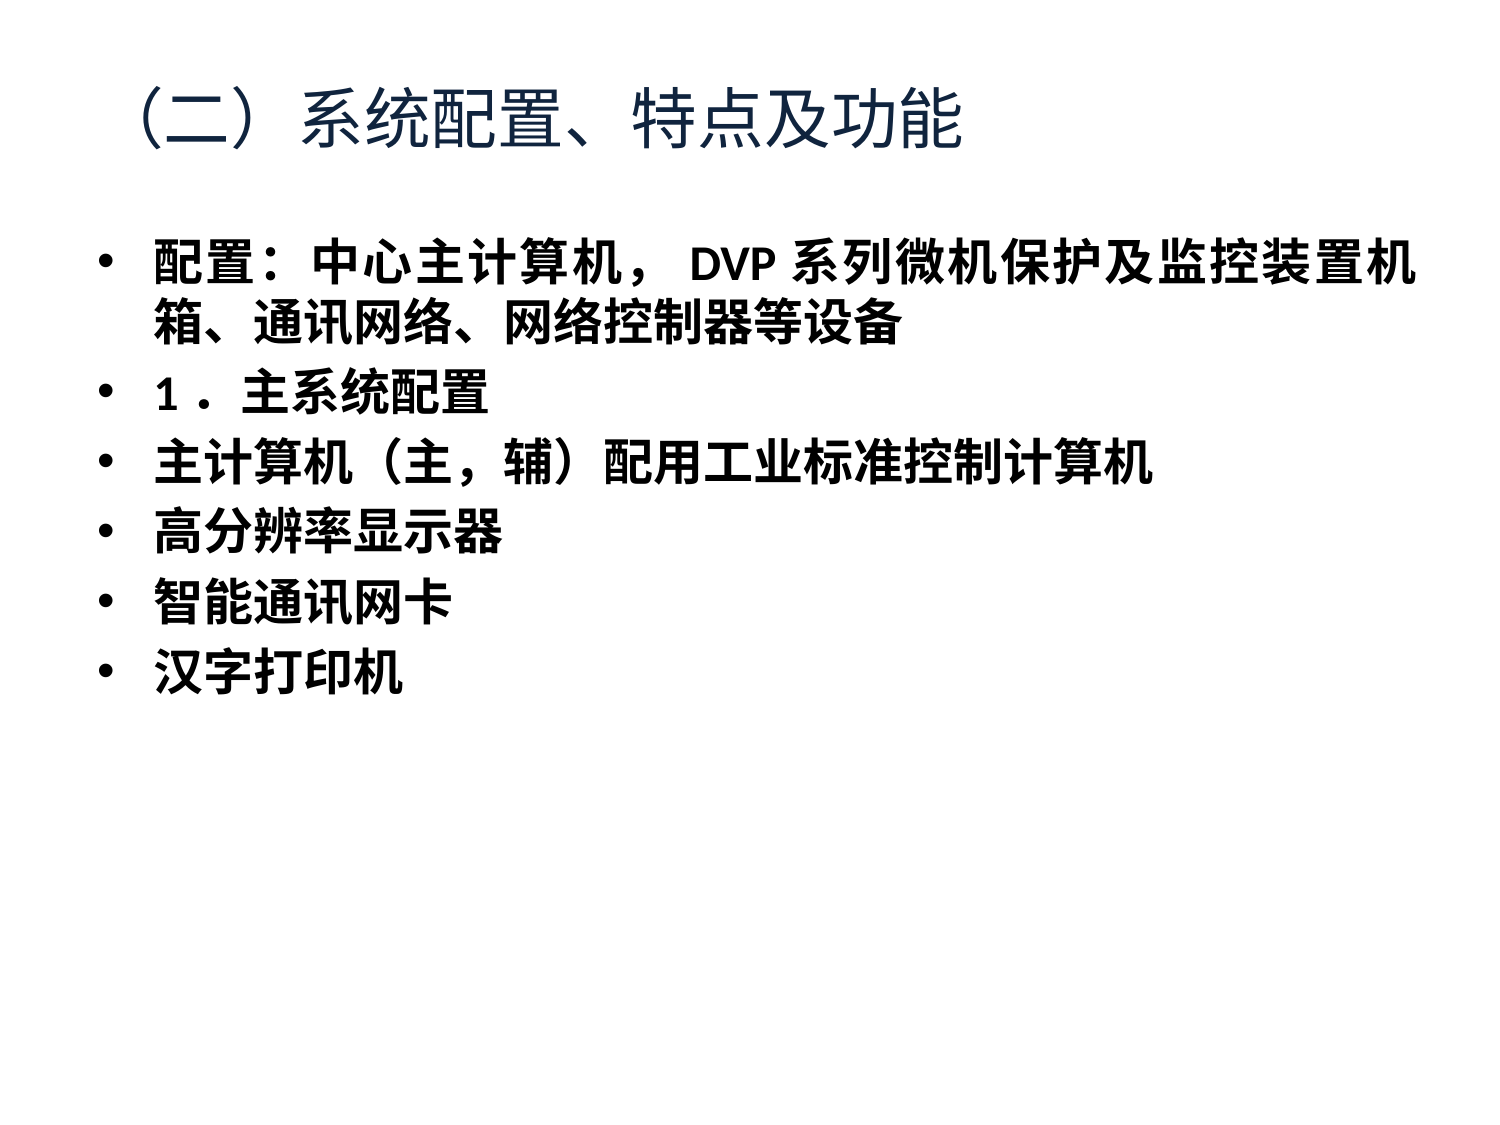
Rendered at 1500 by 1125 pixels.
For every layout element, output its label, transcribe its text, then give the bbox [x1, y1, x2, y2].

list 配置：中心主计算机，DVP系列微机保护及监控装置机箱、通讯网络、网络控制器等设备 1．主系统配置 主计算机（主，辅）配用工业标准控制计算机 高分辨率显示器 智能通讯网卡 汉字打印机 [82, 222, 1432, 966]
title （二）系统配置、特点及功能 [82, 23, 1432, 211]
